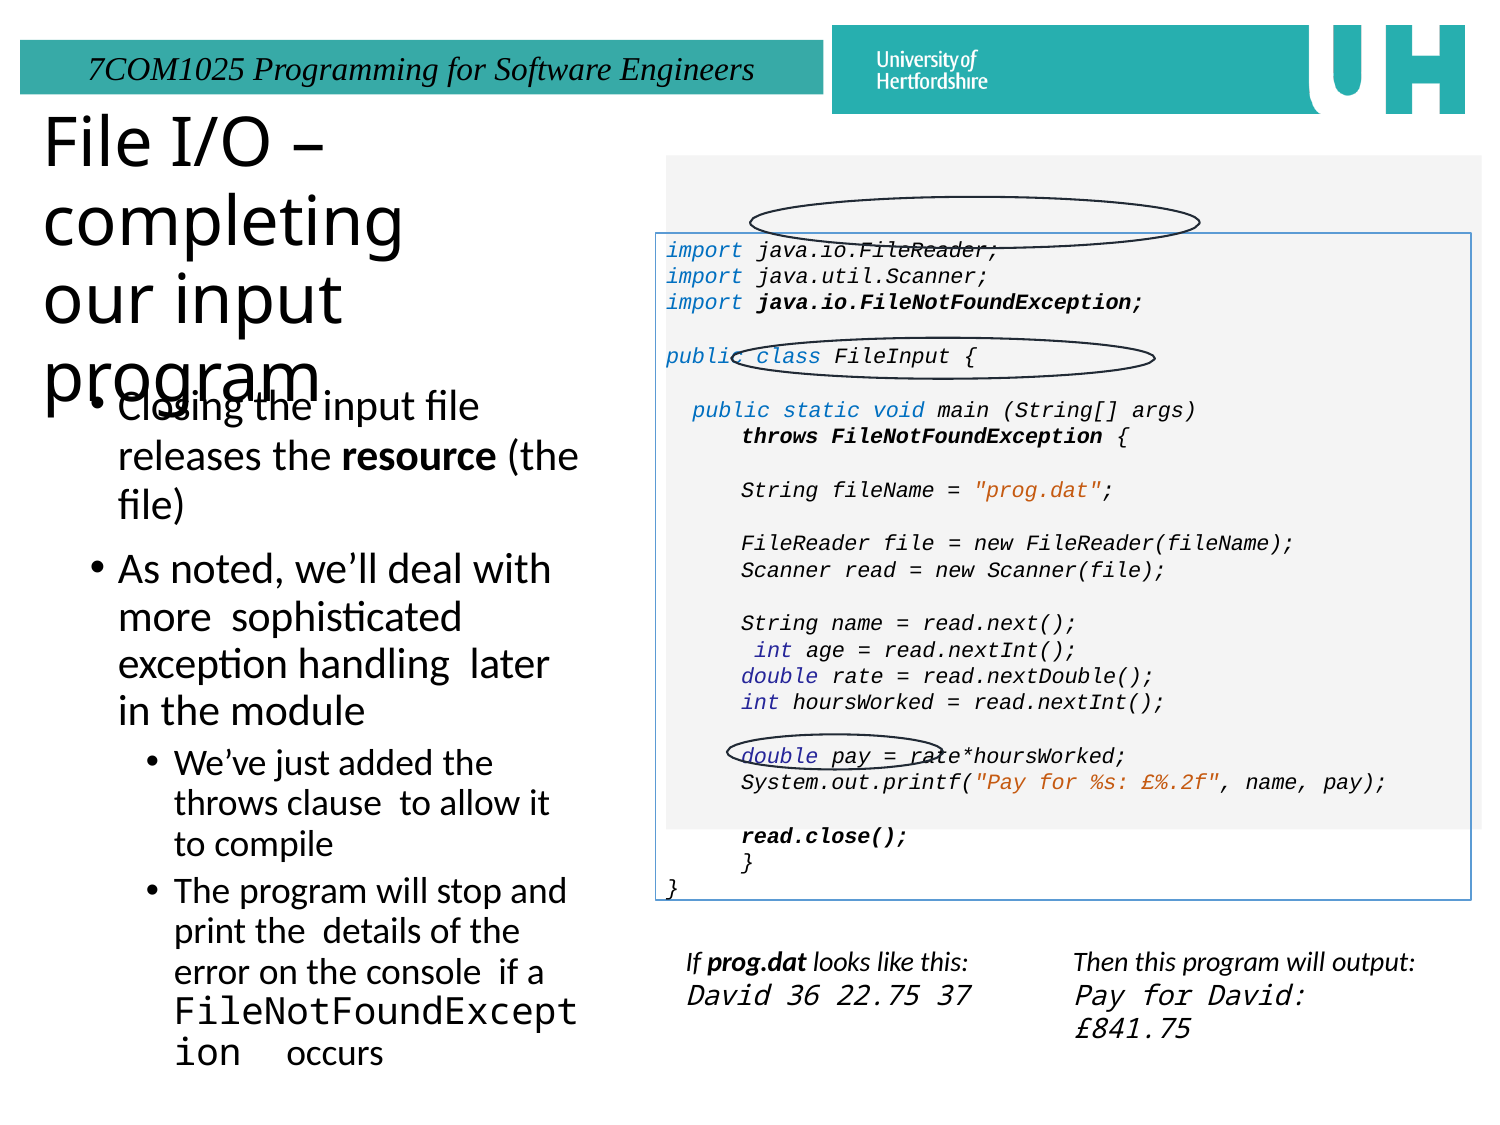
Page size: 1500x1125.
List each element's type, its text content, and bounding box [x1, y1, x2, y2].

list Closing the input file releases the resource (the file) As noted, we’ll deal with more sophisticated exception handling later in the module We’ve just added the throws clause to allow it to compile The program will stop and print the details of the error on the console if a FileNotFoundException occurs [88, 378, 588, 1074]
text_box [666, 155, 1482, 830]
picture [832, 25, 1465, 114]
text_box [726, 734, 944, 770]
title File I/O – completing our input program [41, 101, 618, 416]
text_box If prog.dat looks like this: David 36 22.75 37 [684, 943, 975, 1011]
text_box [731, 337, 1155, 379]
text_box Then this program will output: Pay for David: £841.75 [1071, 943, 1422, 1045]
text_box import java.io.FileReader; import java.util.Scanner; import java.io.FileNotFoundException; public class FileInput { public static void main (String[] args) throws FileNotFoundException { String fileName = "prog.dat"; FileReader file = new FileReader(fileName); Scanner read = new Scanner(file); String name = read.next(); int age = read.nextInt(); double rate = read.nextDouble(); int hoursWorked = read.nextInt(); double pay = rate*hoursWorked; System.out.printf("Pay for %s: £%.2f", name, pay); read.close(); } } [655, 233, 1471, 900]
text_box [750, 196, 1200, 249]
